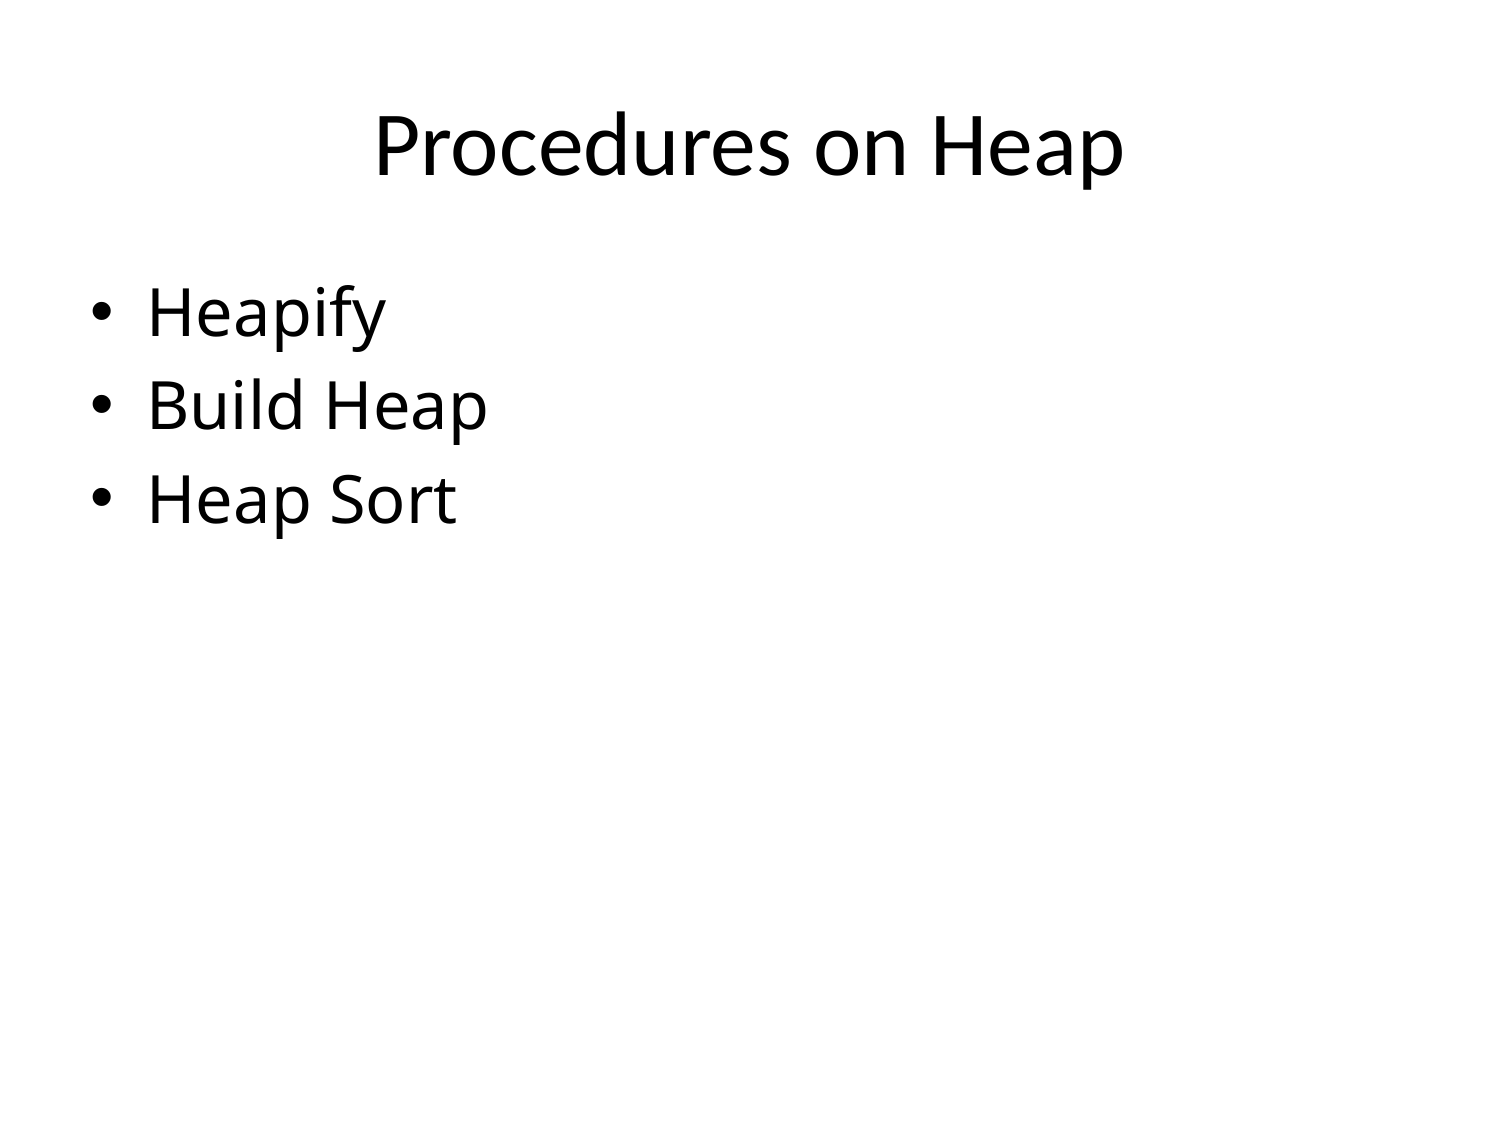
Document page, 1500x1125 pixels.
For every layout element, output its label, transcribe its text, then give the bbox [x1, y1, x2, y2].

title Procedures on Heap [75, 45, 1425, 233]
list Heapify Build Heap Heap Sort [75, 262, 1425, 1005]
